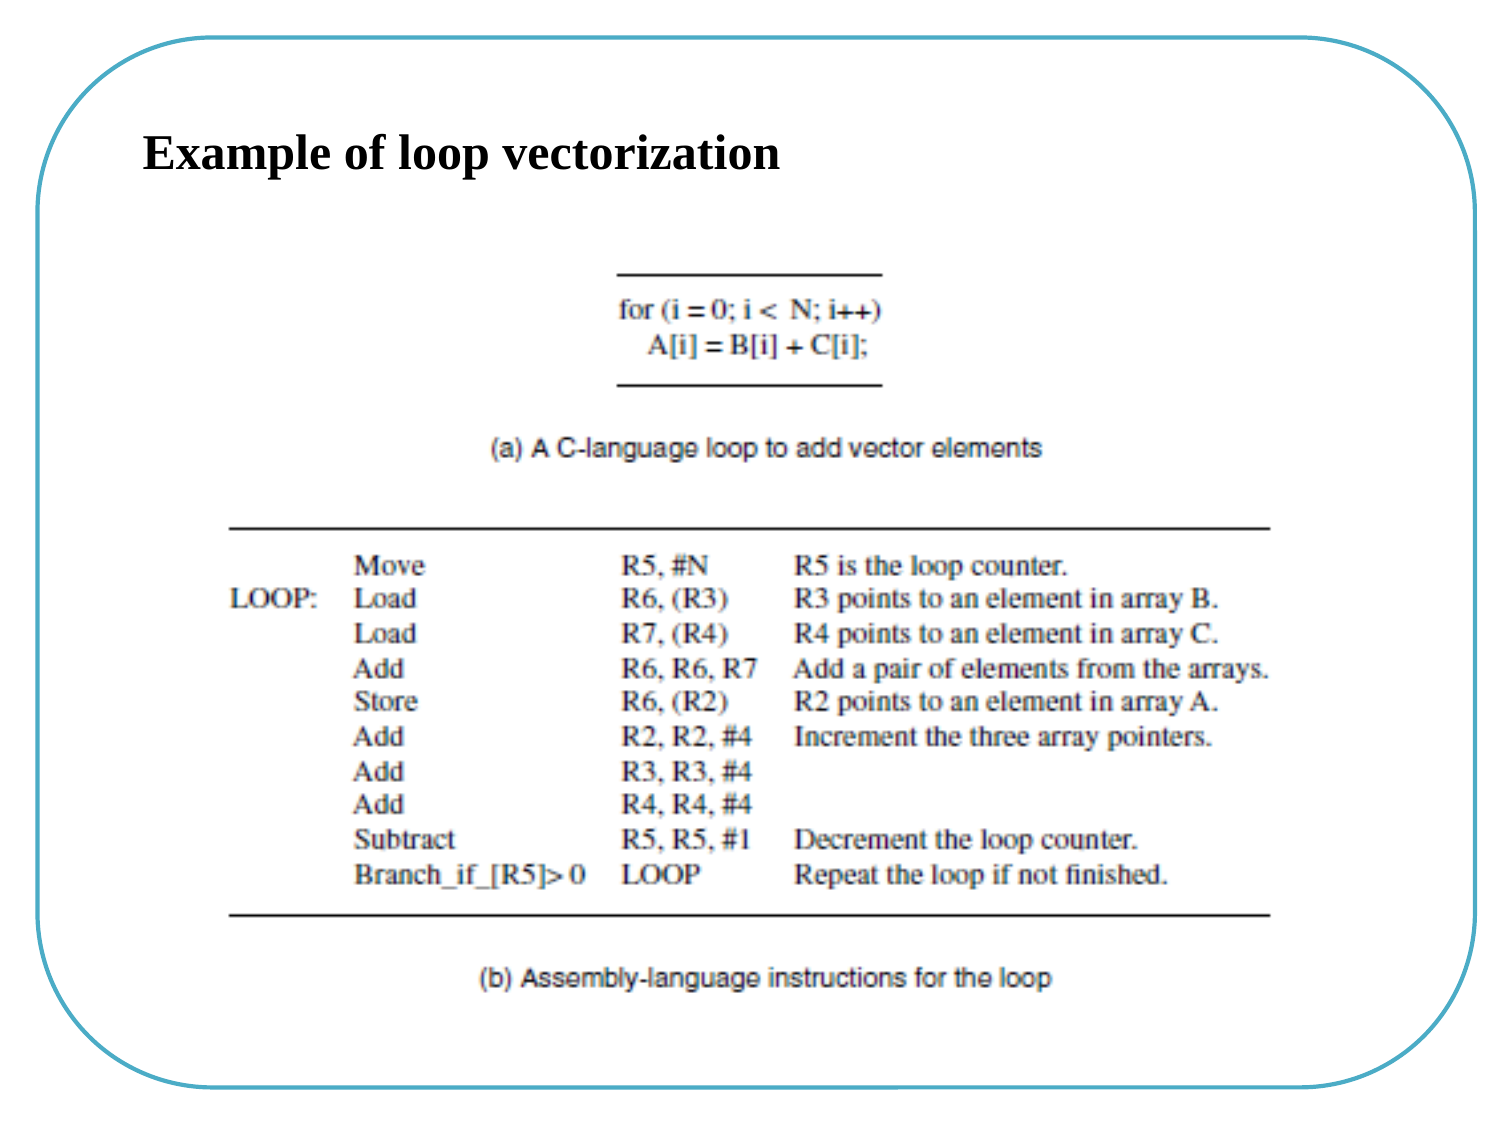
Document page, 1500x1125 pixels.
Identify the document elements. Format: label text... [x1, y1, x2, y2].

text_box Example of loop vectorization [127, 112, 796, 188]
text_box [35, 35, 1478, 1090]
picture [174, 237, 1388, 1013]
